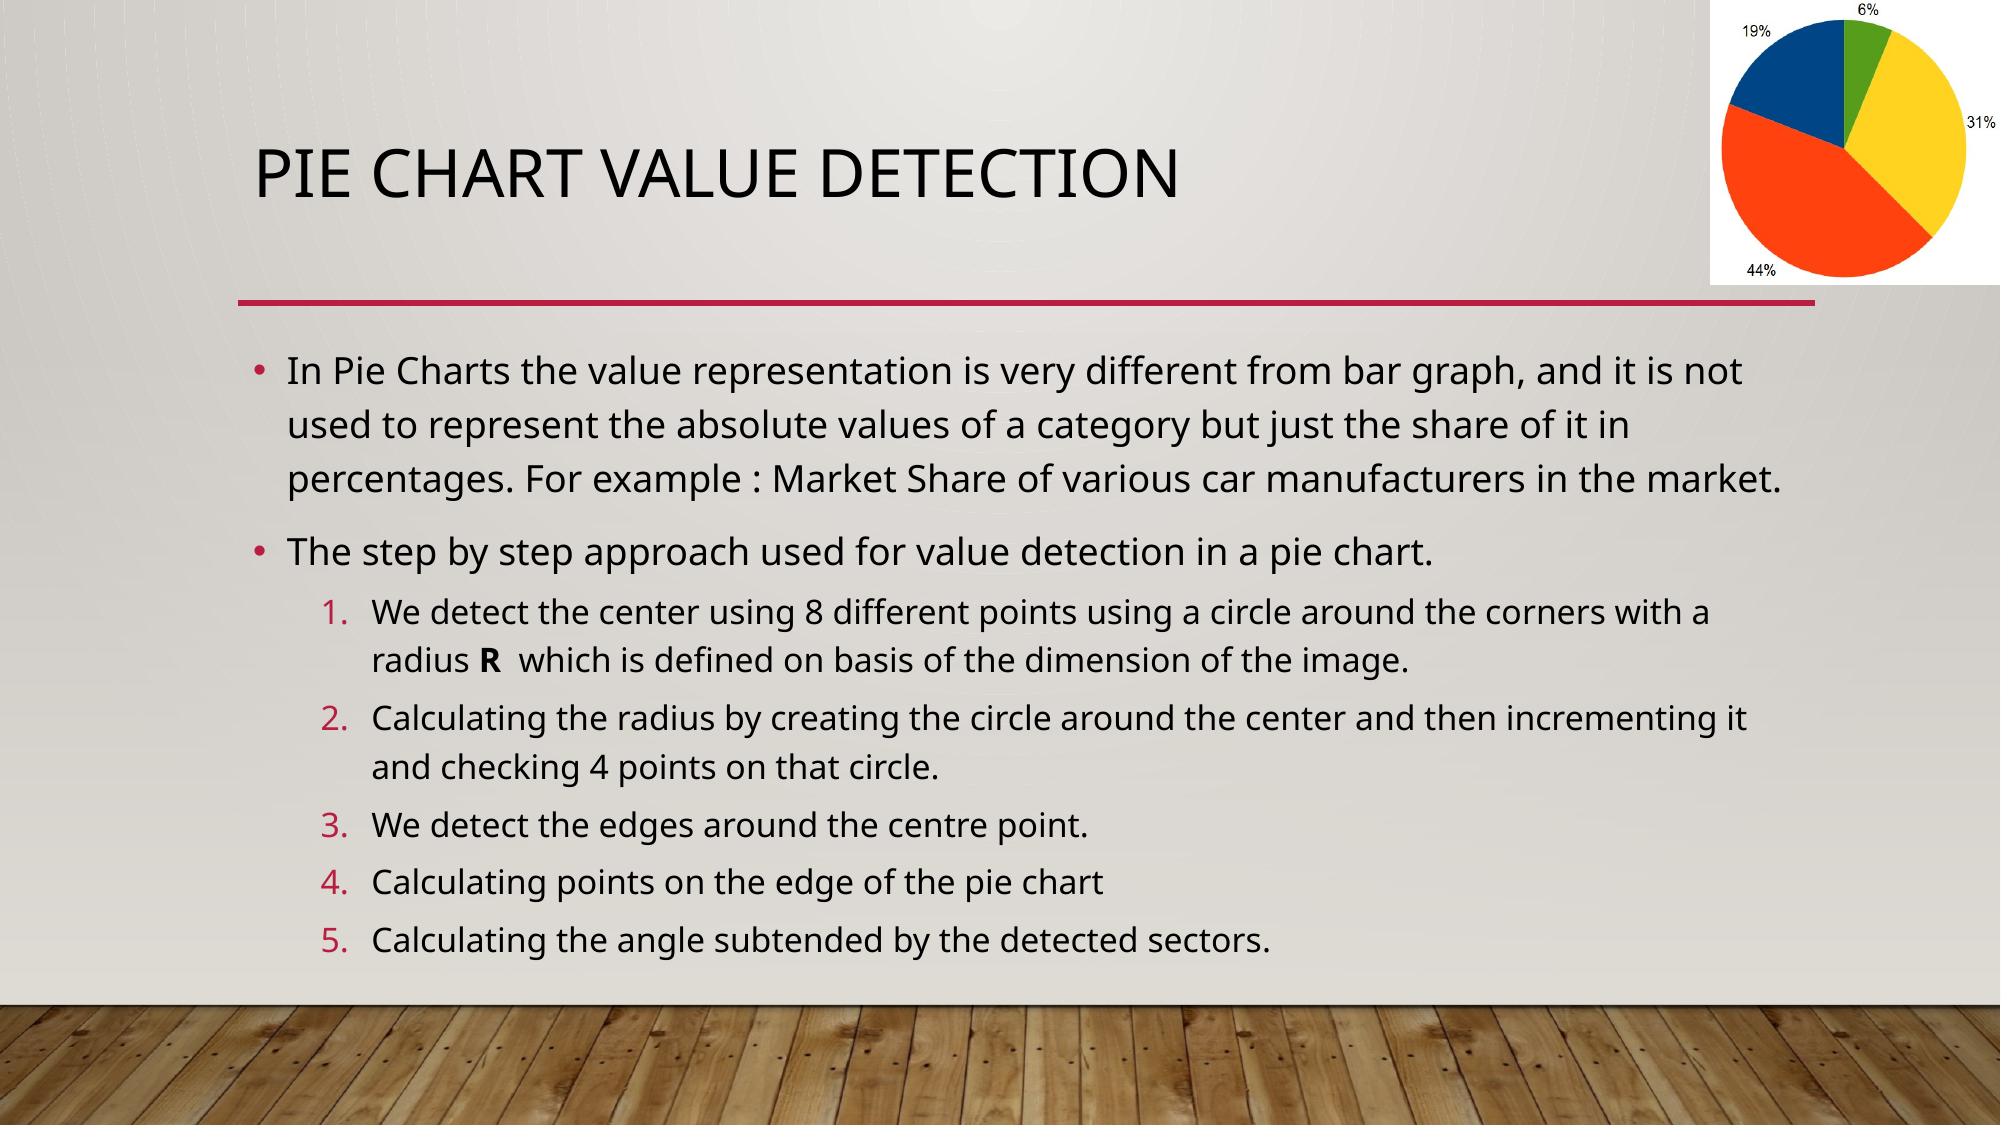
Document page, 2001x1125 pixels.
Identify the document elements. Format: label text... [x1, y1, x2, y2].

picture [1710, 0, 2000, 285]
list In Pie Charts the value representation is very different from bar graph, and it is not used to represent the absolute values of a category but just the share of it in percentages. For example : Market Share of various car manufacturers in the market. The step by step approach used for value detection in a pie chart. We detect the center using 8 different points using a circle around the corners with a radius R which is defined on basis of the dimension of the image. Calculating the radius by creating the circle around the center and then incrementing it and checking 4 points on that circle. We detect the edges around the centre point. Calculating points on the edge of the pie chart Calculating the angle subtended by the detected sectors. [238, 330, 1814, 993]
title Pie Chart Value detection [238, 131, 1814, 305]
picture [0, 1005, 2000, 1125]
